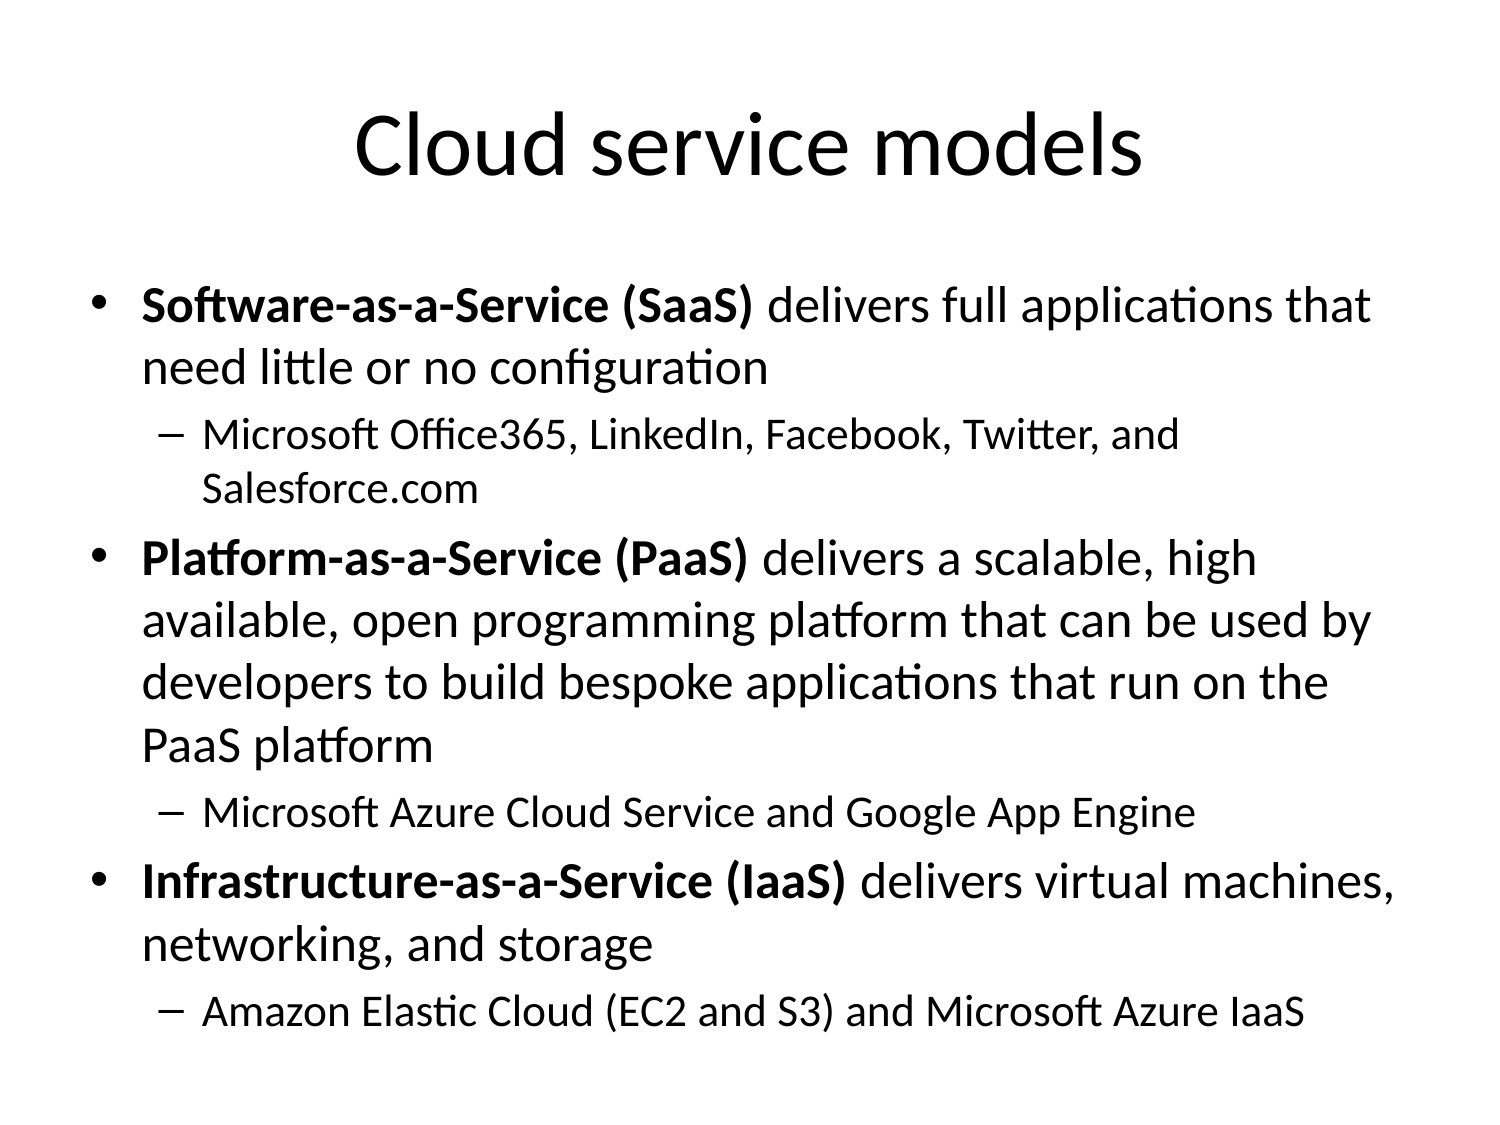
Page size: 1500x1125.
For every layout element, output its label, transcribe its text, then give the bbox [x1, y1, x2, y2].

title Cloud service models [75, 45, 1425, 233]
list Software-as-a-Service (SaaS) delivers full applications that need little or no configuration Microsoft Office365, LinkedIn, Facebook, Twitter, and Salesforce.com Platform-as-a-Service (PaaS) delivers a scalable, high available, open programming platform that can be used by developers to build bespoke applications that run on the PaaS platform Microsoft Azure Cloud Service and Google App Engine Infrastructure-as-a-Service (IaaS) delivers virtual machines, networking, and storage Amazon Elastic Cloud (EC2 and S3) and Microsoft Azure IaaS [75, 262, 1450, 1050]
